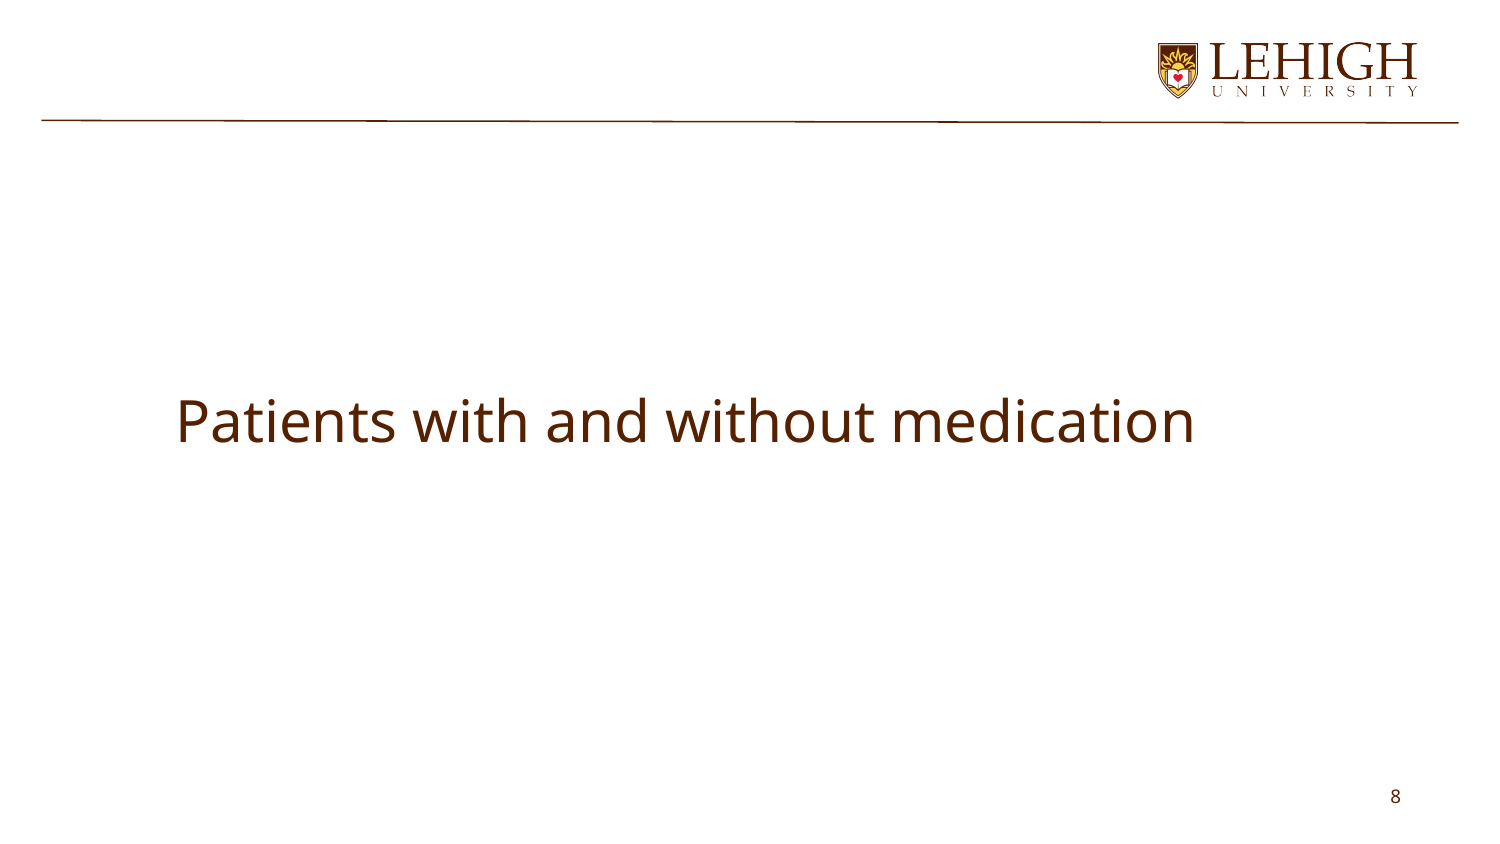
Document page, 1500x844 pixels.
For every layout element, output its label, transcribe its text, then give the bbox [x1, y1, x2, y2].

picture [1157, 42, 1417, 99]
slide_number 8 [1326, 764, 1417, 830]
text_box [41, 120, 1459, 124]
text_box Patients with and without medication [160, 376, 1471, 462]
